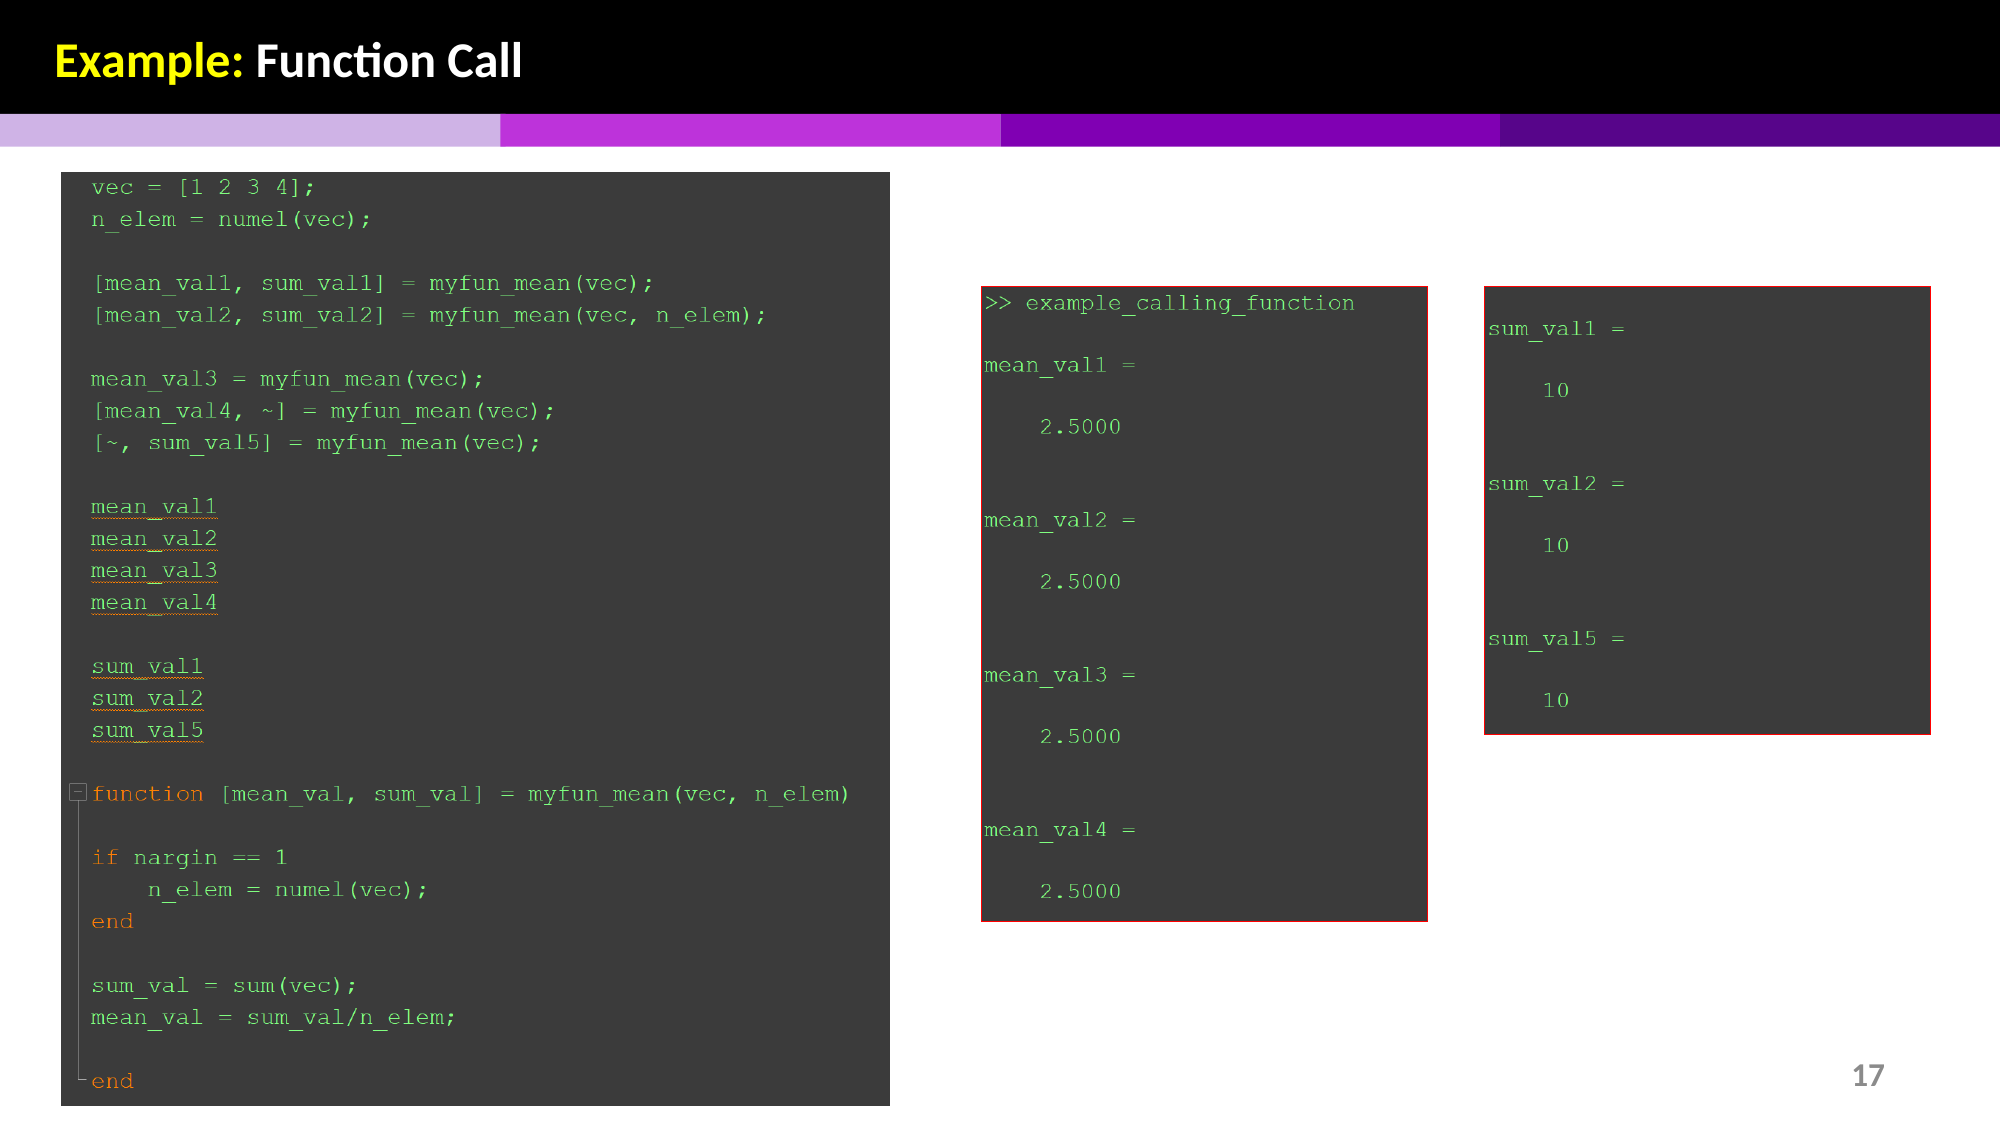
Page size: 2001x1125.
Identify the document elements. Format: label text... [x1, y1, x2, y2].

picture [61, 171, 890, 1106]
picture [981, 285, 1428, 923]
list Example: Function Call [39, 1, 1964, 114]
picture [1484, 285, 1931, 735]
